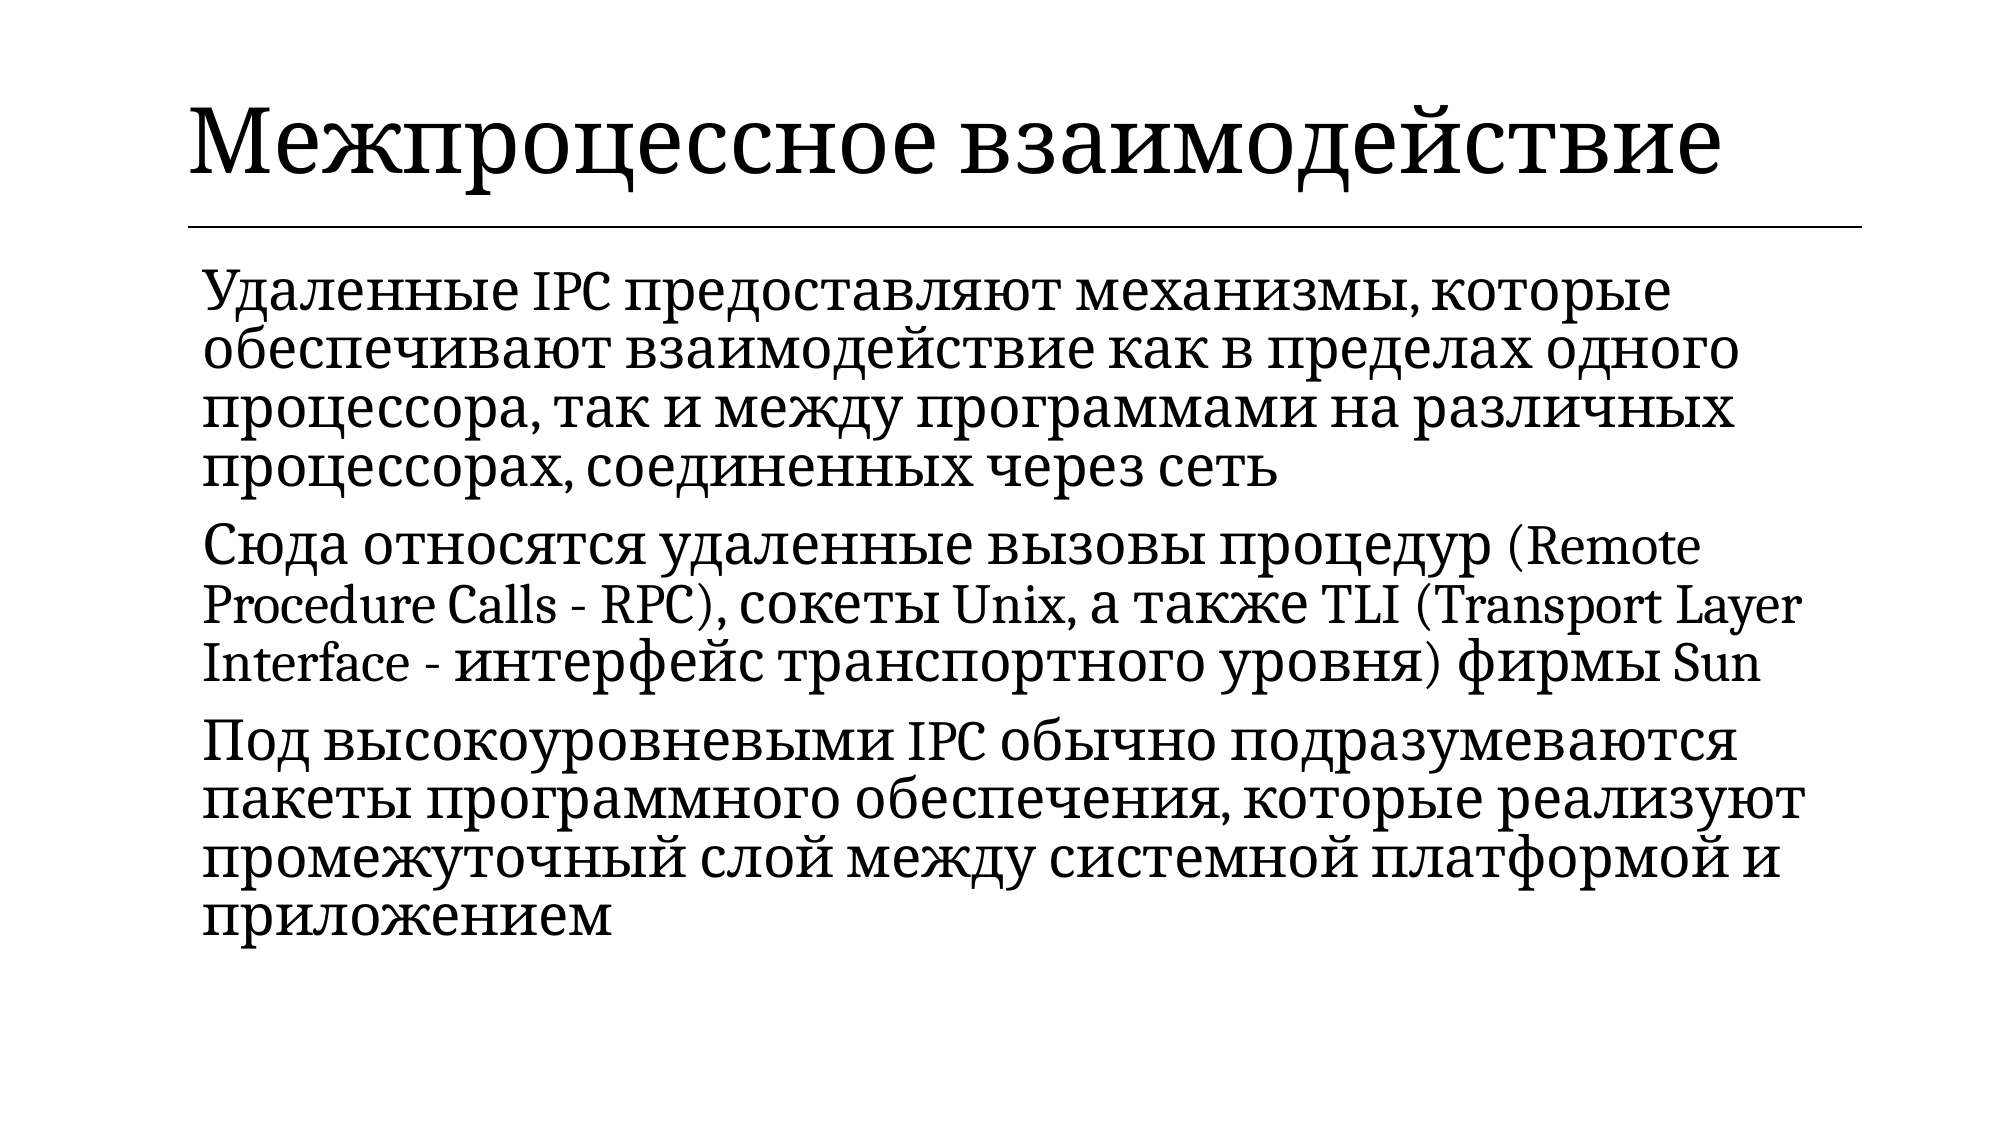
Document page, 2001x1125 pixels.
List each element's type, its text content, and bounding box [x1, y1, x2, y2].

table_header Межпроцессное взаимодействие [188, 60, 1862, 226]
list Удаленные IPC предоставляют механизмы, которые обеспечивают взаимодействие как в пределах одного процессора, так и между программами на различных процессорах, соединенных через сеть Сюда относятся удаленные вызовы процедур (Remote Procedure Calls - RPC), сокеты Unix, а также TLI (Transport Layer Interface - интерфейс транспортного уровня) фирмы Sun Под высокоуровневыми IPC обычно подразумеваются пакеты программного обеспечения, которые реализуют промежуточный слой между системной платформой и приложением [187, 256, 1863, 1005]
